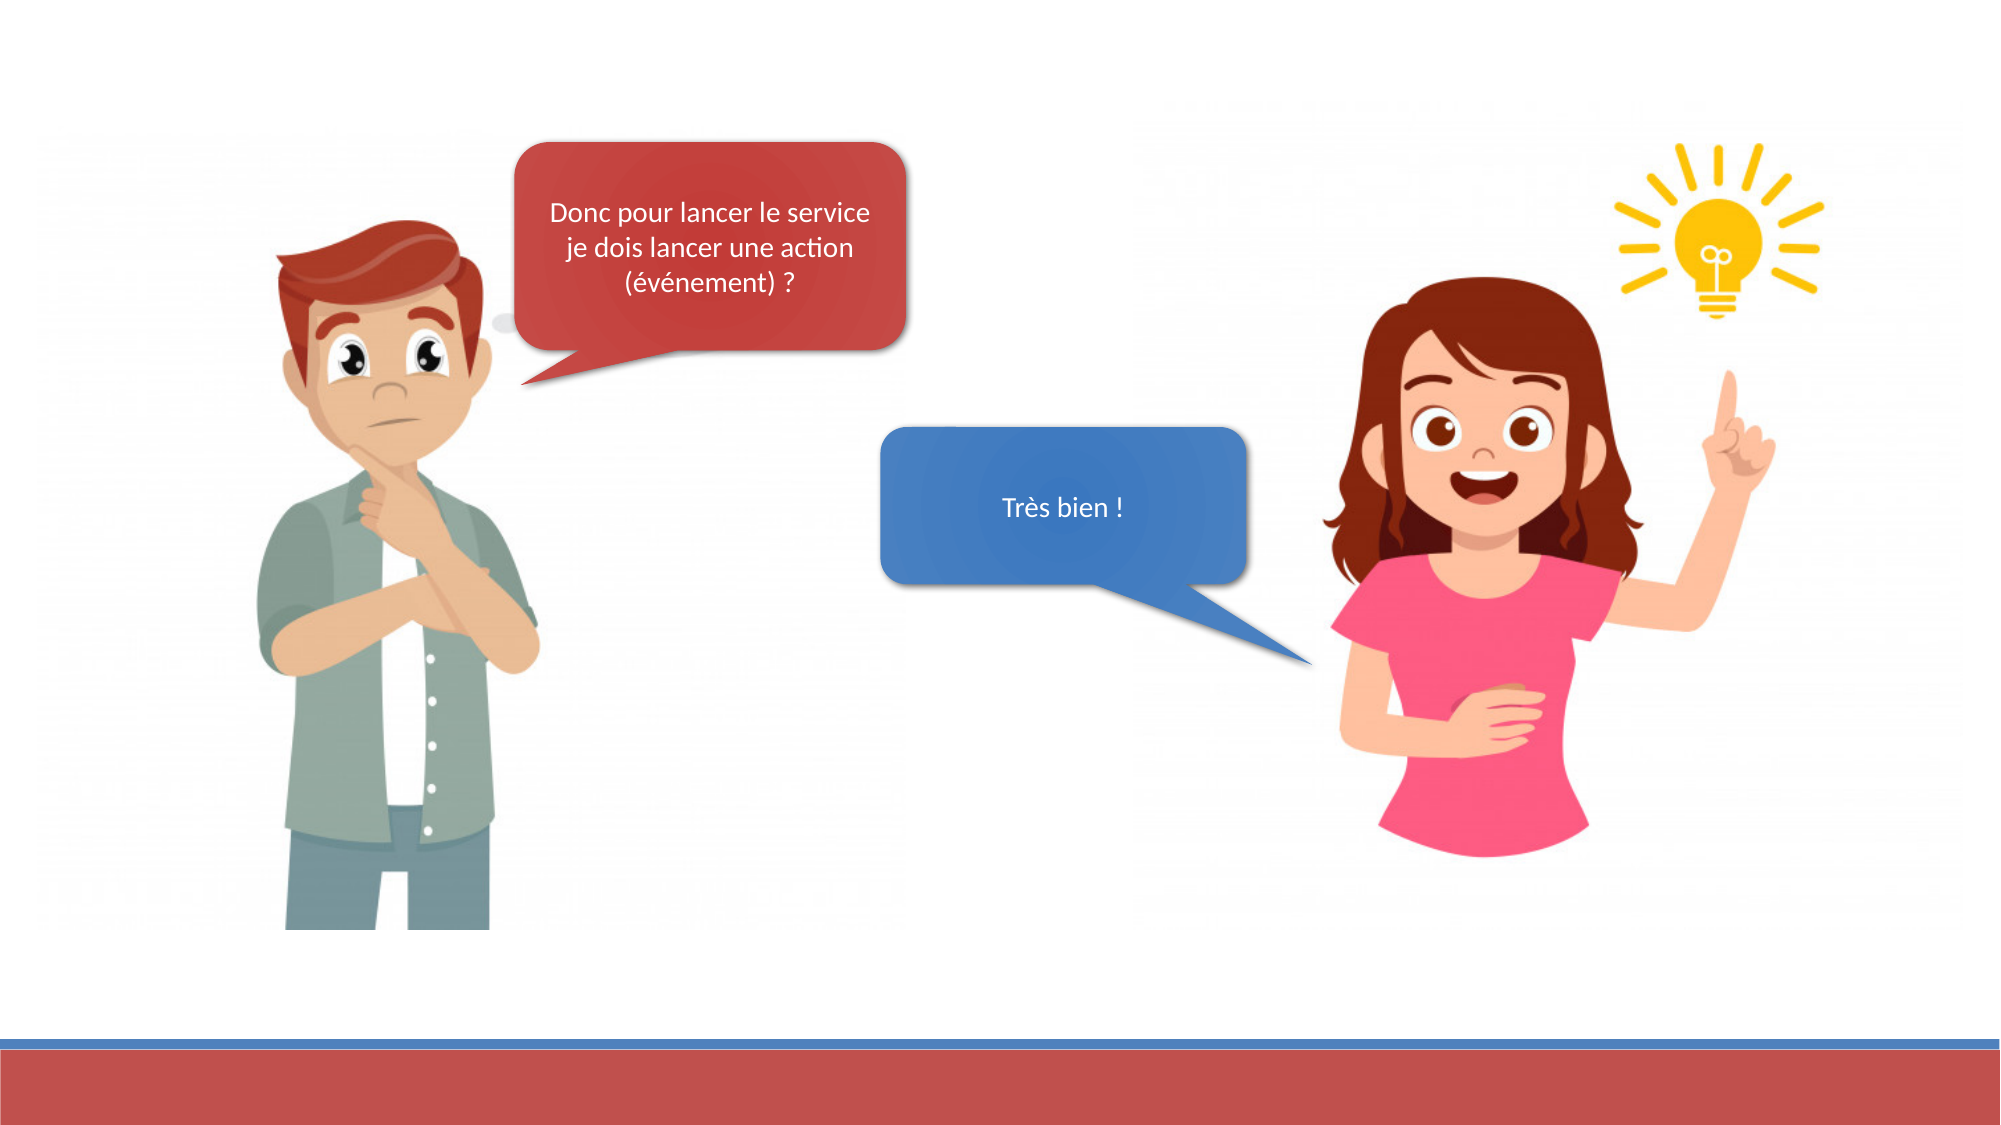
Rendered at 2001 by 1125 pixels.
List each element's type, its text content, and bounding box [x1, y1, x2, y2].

picture [1133, 100, 1963, 931]
text_box Très bien ! [915, 426, 1130, 598]
picture [37, 126, 907, 931]
